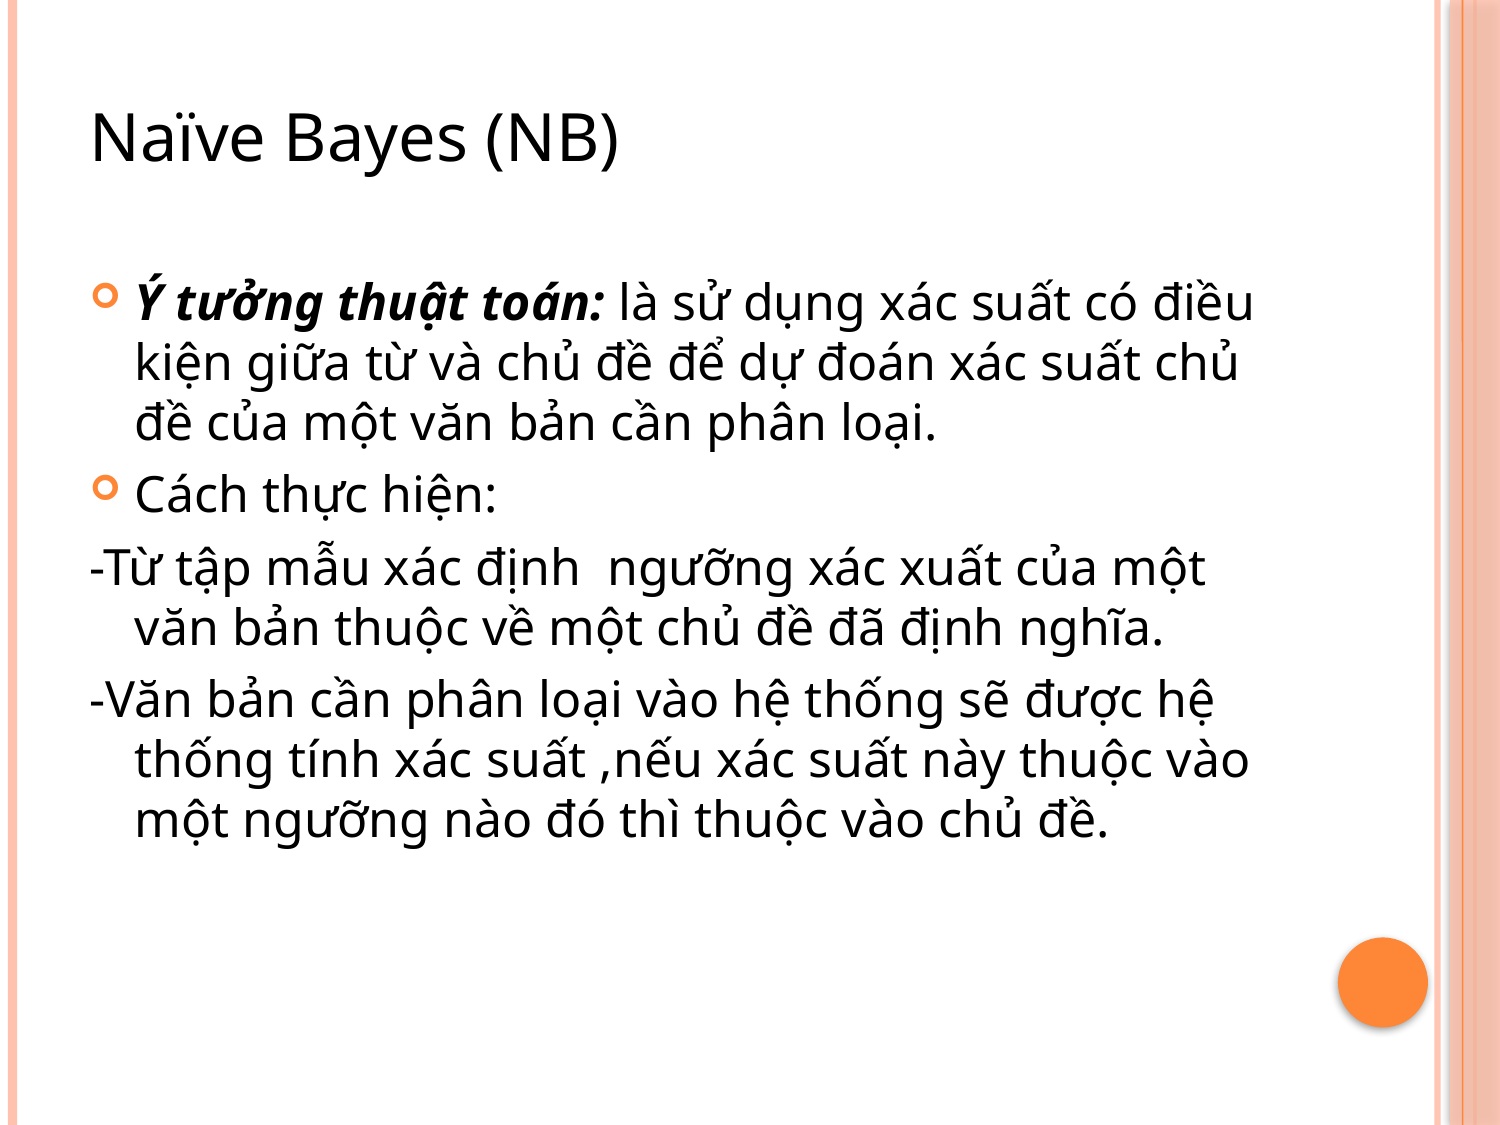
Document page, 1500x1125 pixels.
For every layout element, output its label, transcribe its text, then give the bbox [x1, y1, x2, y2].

title Naïve Bayes (NB) [75, 45, 1300, 233]
list Ý tưởng thuật toán: là sử dụng xác suất có điều kiện giữa từ và chủ đề để dự đoán xác suất chủ đề của một văn bản cần phân loại. Cách thực hiện: -Từ tập mẫu xác định ngưỡng xác xuất của một văn bản thuộc về một chủ đề đã định nghĩa. -Văn bản cần phân loại vào hệ thống sẽ được hệ thống tính xác suất ,nếu xác suất này thuộc vào một ngưỡng nào đó thì thuộc vào chủ đề. [75, 262, 1300, 1062]
